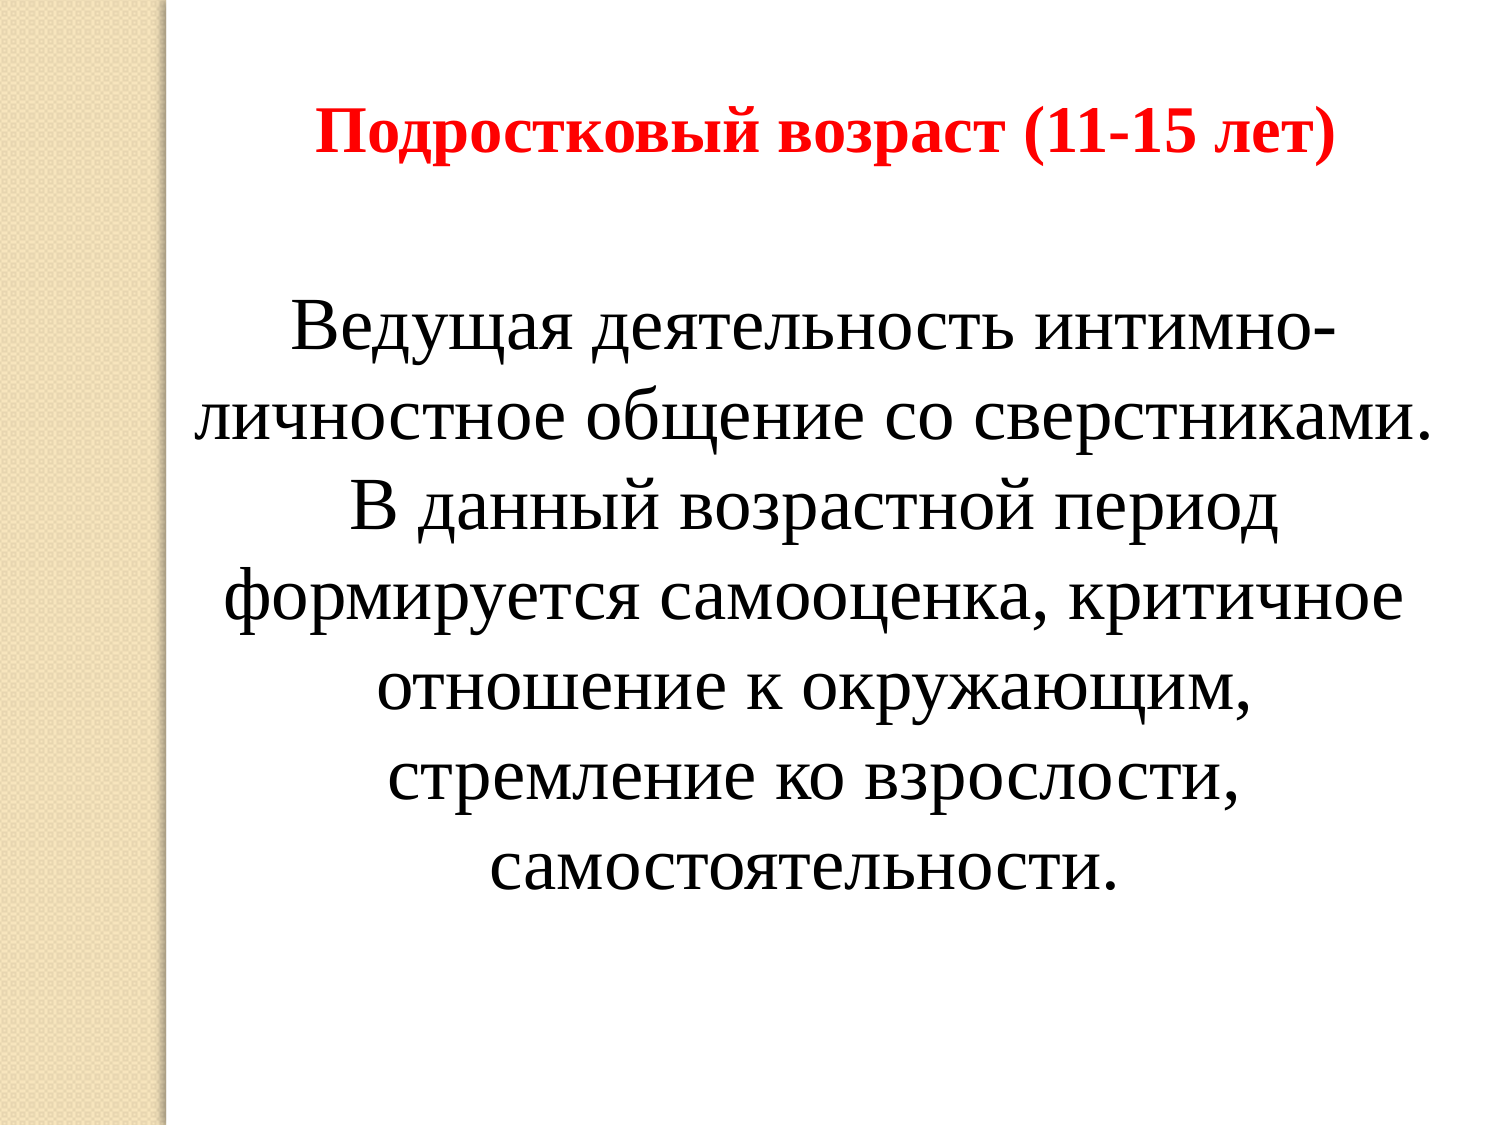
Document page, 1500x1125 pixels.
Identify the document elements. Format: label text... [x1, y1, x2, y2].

text_box Ведущая деятельность интимно-личностное общение со сверстниками. В данный возрастной период формируется самооценка, критичное отношение к окружающим, стремление ко взрослости, самостоятельности. [171, 267, 1459, 912]
text_box Подростковый возраст (11-15 лет) [230, 78, 1424, 173]
